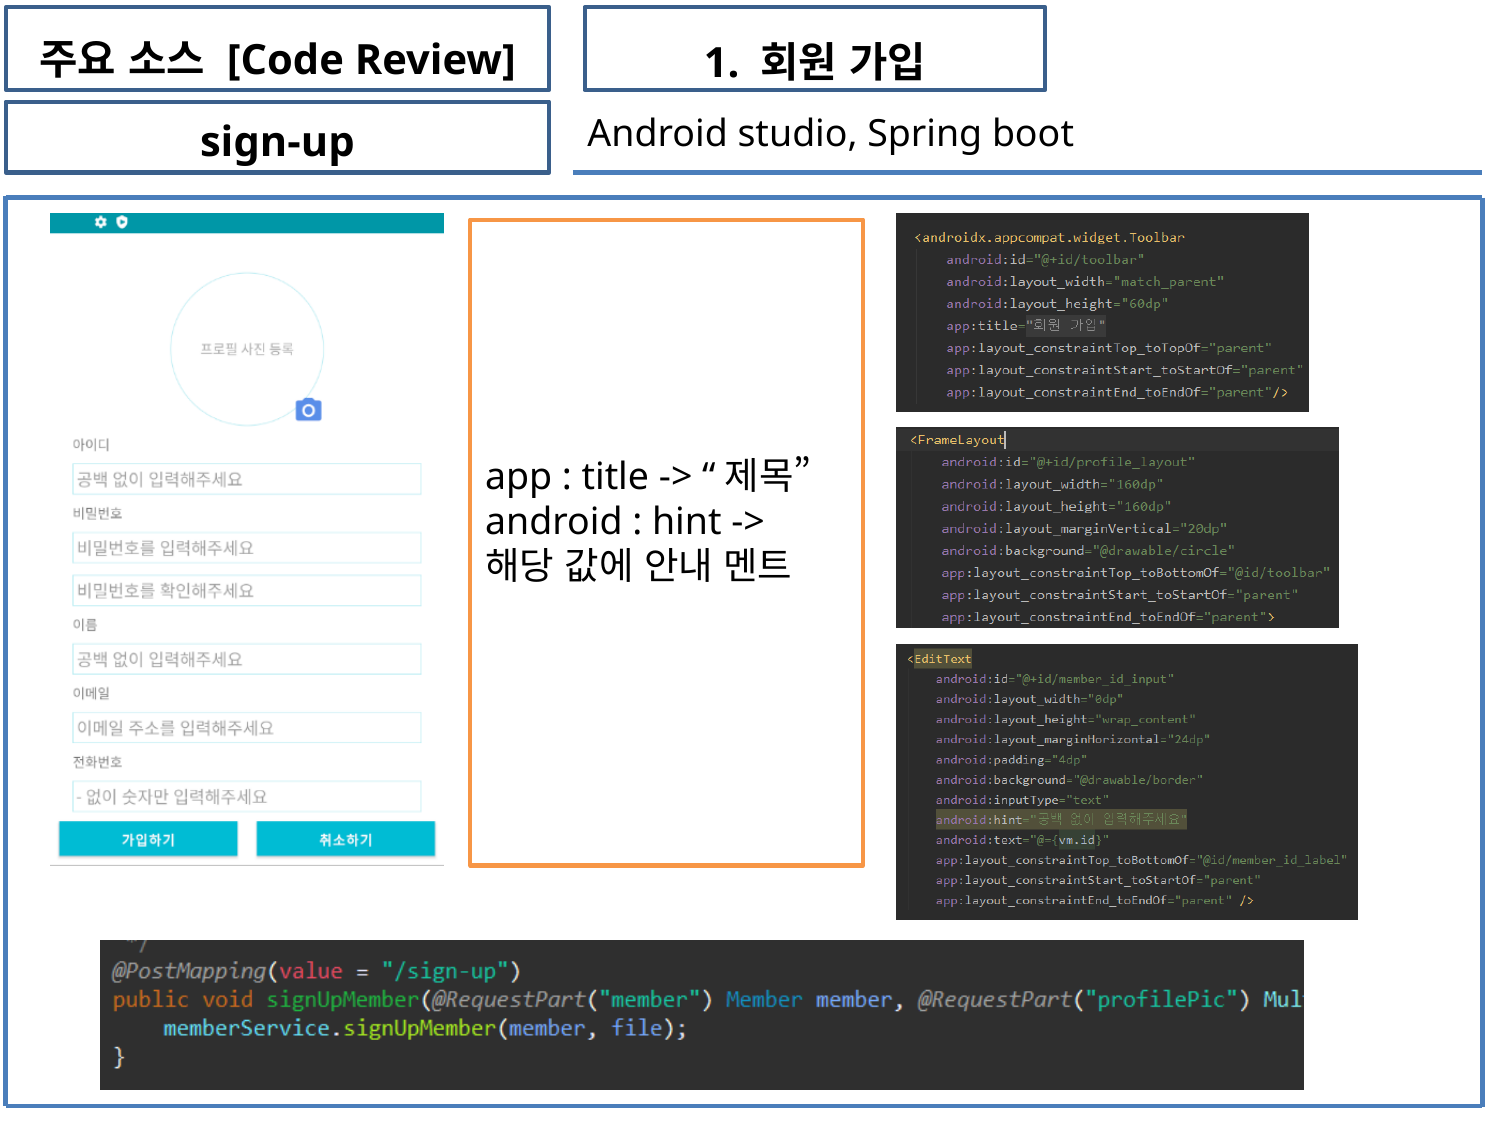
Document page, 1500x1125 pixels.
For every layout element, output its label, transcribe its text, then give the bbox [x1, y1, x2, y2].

picture [896, 644, 1358, 921]
text_box 주요 소스 [Code Review] [4, 5, 551, 92]
picture [50, 213, 444, 866]
picture [100, 939, 1304, 1090]
text_box sign-up [4, 100, 551, 175]
text_box app : title -> “제목” android : hint -> 해당 값에 안내 멘트 [468, 218, 865, 868]
picture [896, 213, 1309, 413]
text_box Android studio, Spring boot [572, 101, 1223, 162]
text_box 1. 회원 가입 [583, 5, 1047, 92]
picture [896, 427, 1340, 629]
